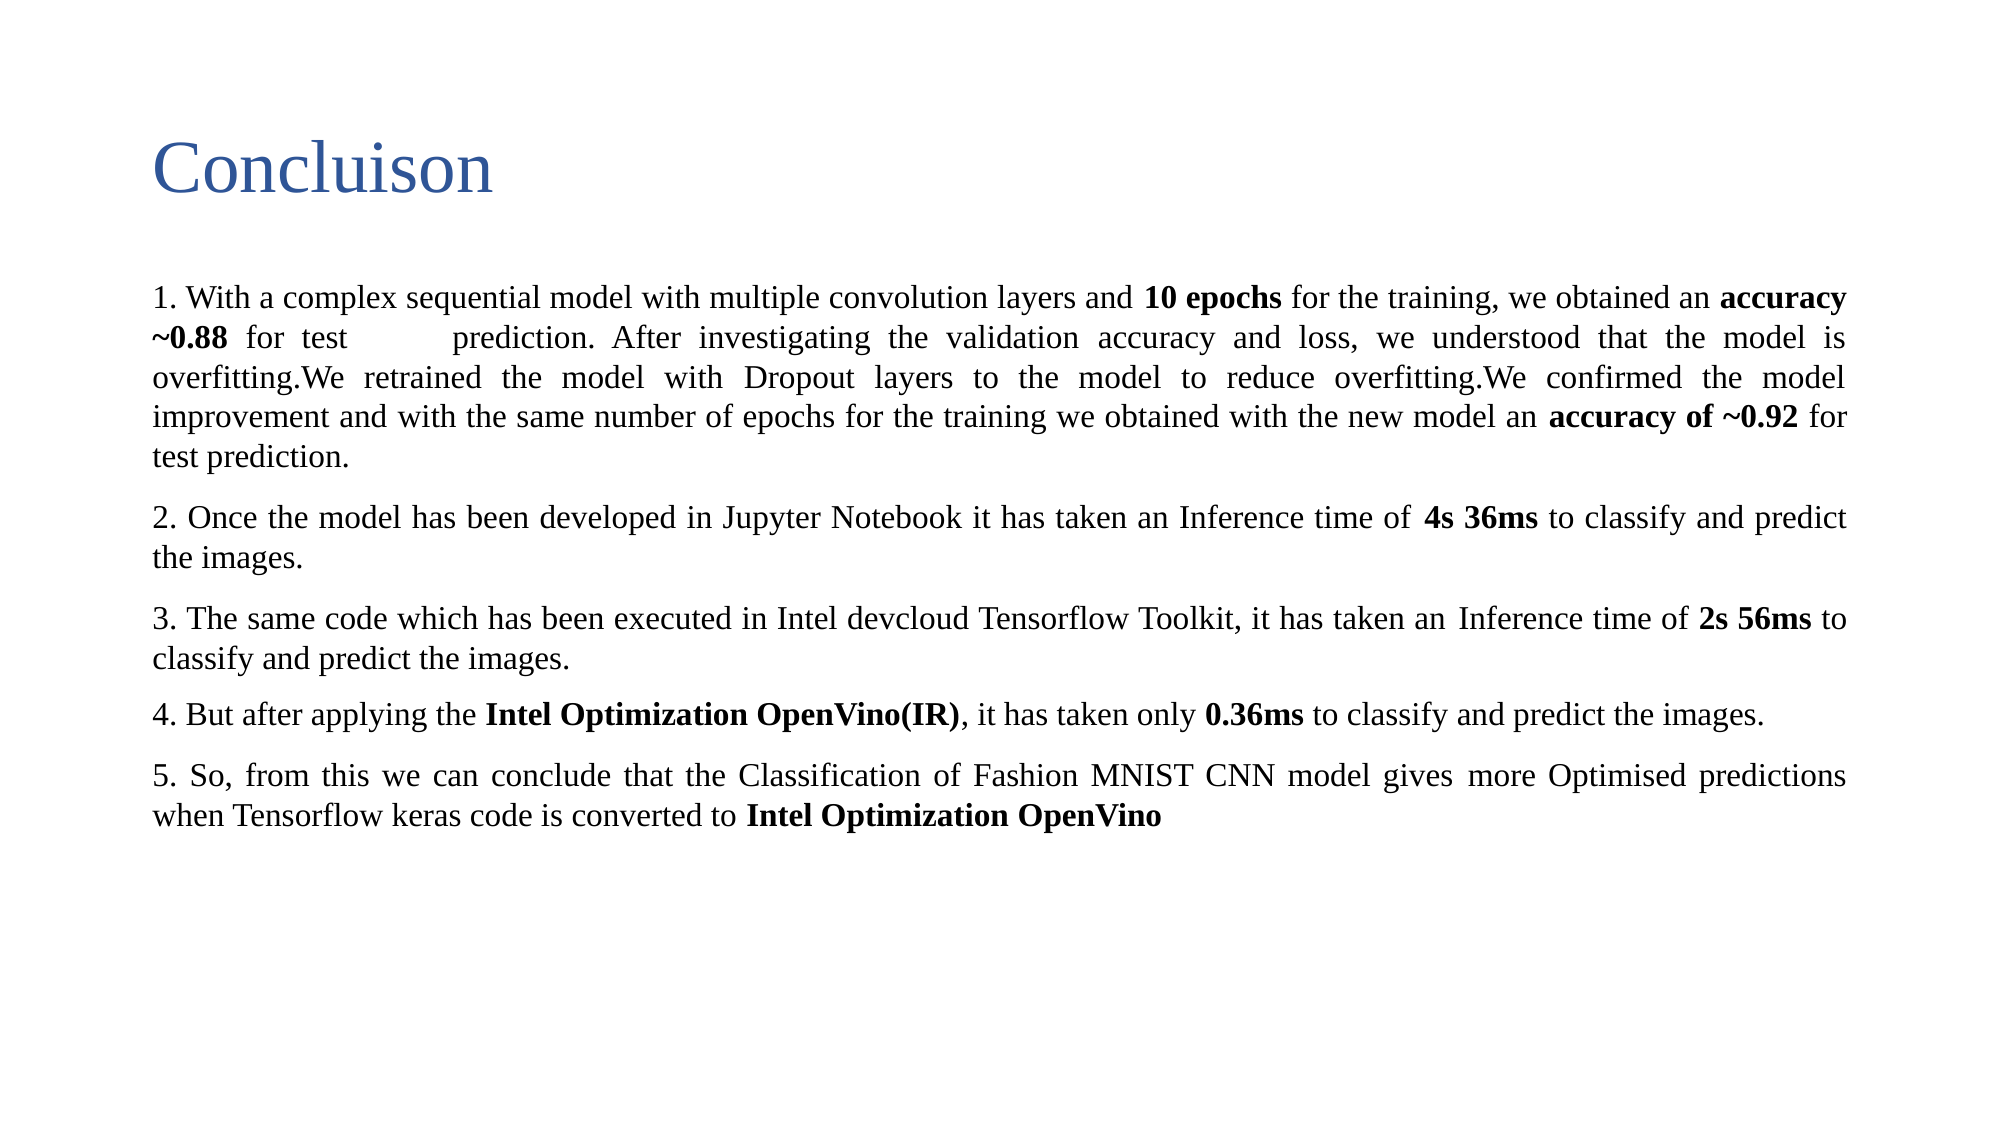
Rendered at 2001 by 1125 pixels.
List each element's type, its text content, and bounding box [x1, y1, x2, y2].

title Concluison [137, 59, 1863, 267]
list 1. With a complex sequential model with multiple convolution layers and 10 epochs for the training, we obtained an accuracy ~0.88 for test prediction. After investigating the validation accuracy and loss, we understood that the model is overfitting.We retrained the model with Dropout layers to the model to reduce overfitting.We confirmed the model improvement and with the same number of epochs for the training we obtained with the new model an accuracy of ~0.92 for test prediction. 2. Once the model has been developed in Jupyter Notebook it has taken an Inference time of 4s 36ms to classify and predict the images. 3. The same code which has been executed in Intel devcloud Tensorflow Toolkit, it has taken an Inference time of 2s 56ms to classify and predict the images. 4. But after applying the Intel Optimization OpenVino(IR), it has taken only 0.36ms to classify and predict the images. 5. So, from this we can conclude that the Classification of Fashion MNIST CNN model gives more Optimised predictions when Tensorflow keras code is converted to Intel Optimization OpenVino [137, 267, 1863, 982]
